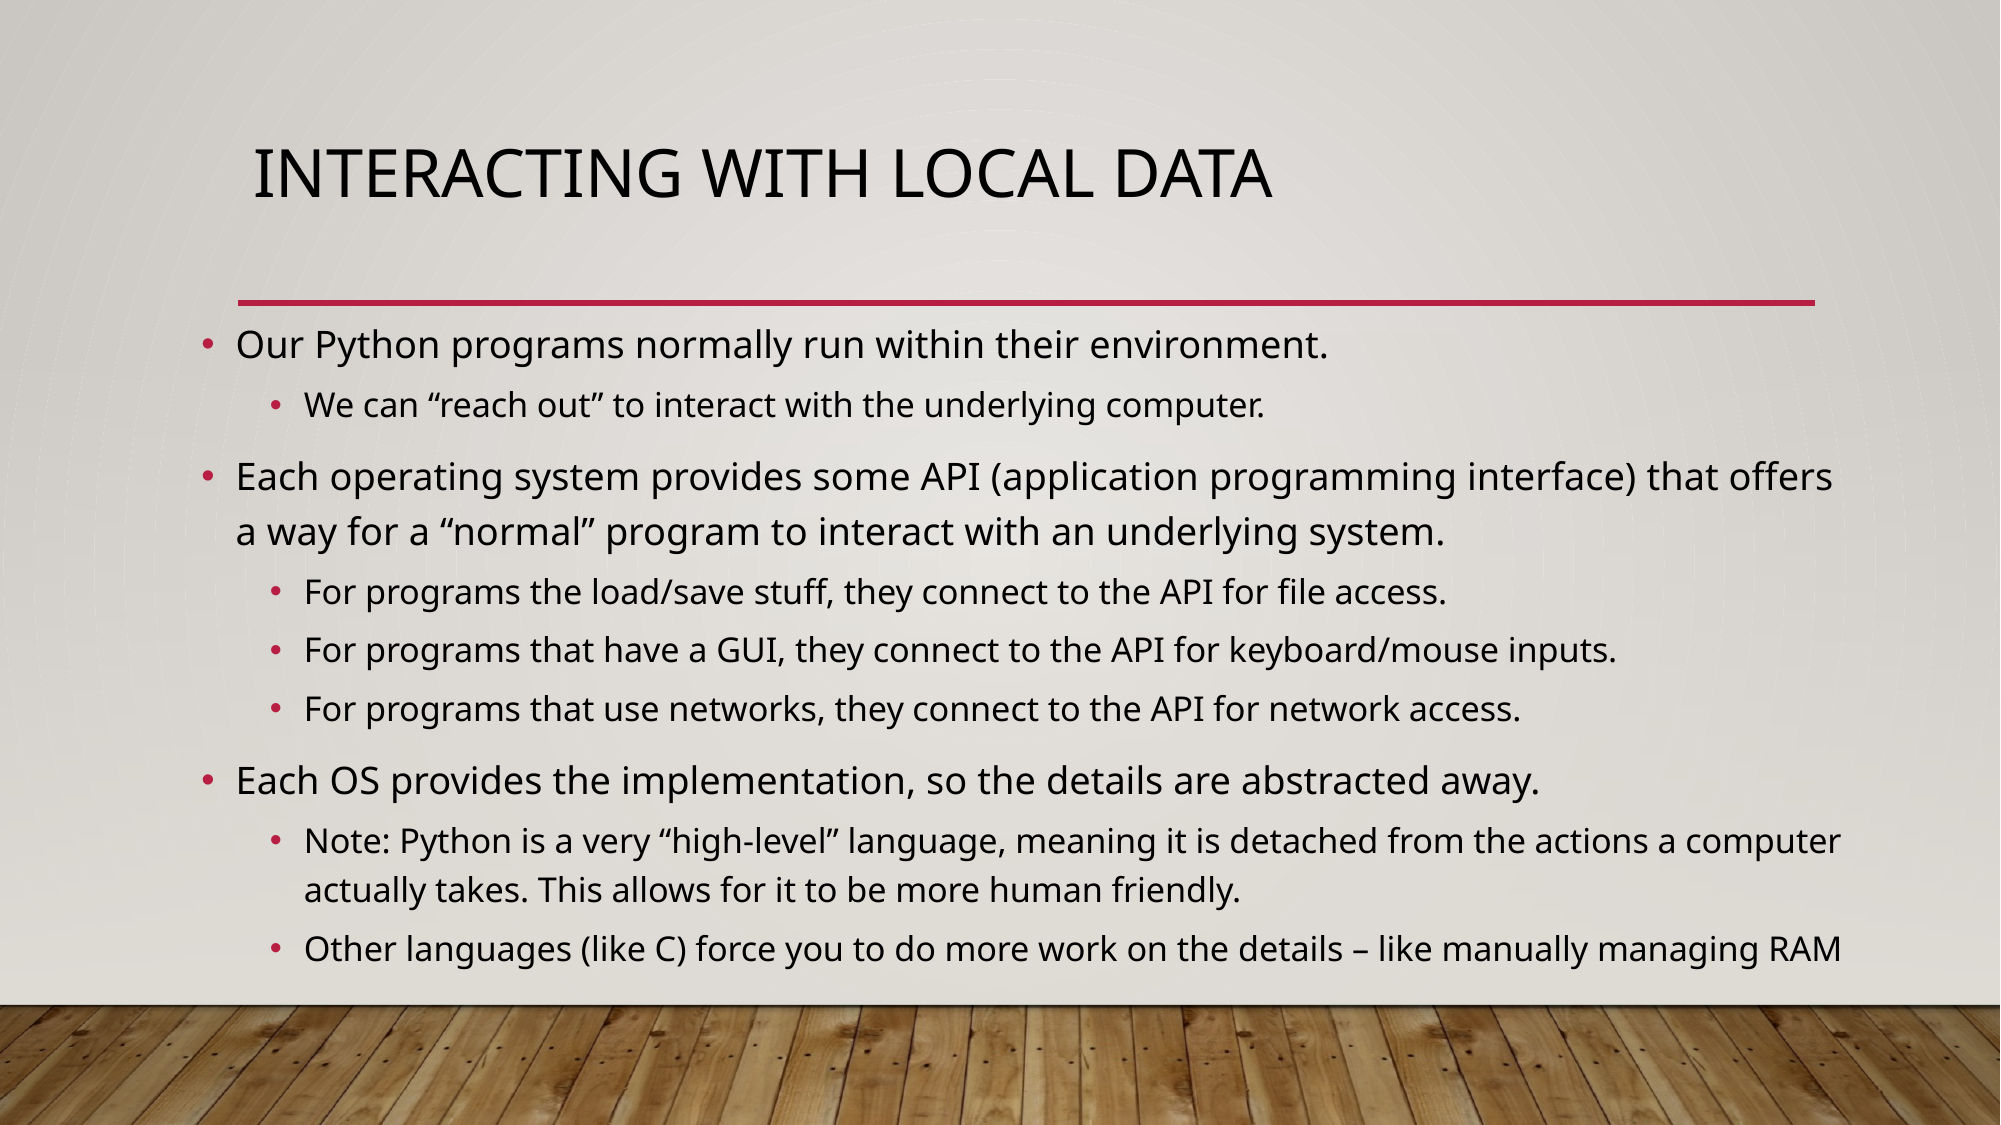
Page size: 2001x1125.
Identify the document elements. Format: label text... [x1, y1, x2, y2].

list Our Python programs normally run within their environment. We can “reach out” to interact with the underlying computer. Each operating system provides some API (application programming interface) that offers a way for a “normal” program to interact with an underlying system. For programs the load/save stuff, they connect to the API for file access. For programs that have a GUI, they connect to the API for keyboard/mouse inputs. For programs that use networks, they connect to the API for network access. Each OS provides the implementation, so the details are abstracted away. Note: Python is a very “high-level” language, meaning it is detached from the actions a computer actually takes. This allows for it to be more human friendly. Other languages (like C) force you to do more work on the details – like manually managing RAM [186, 304, 1871, 1011]
title Interacting with Local Data [238, 131, 1814, 304]
picture [0, 1005, 2000, 1125]
